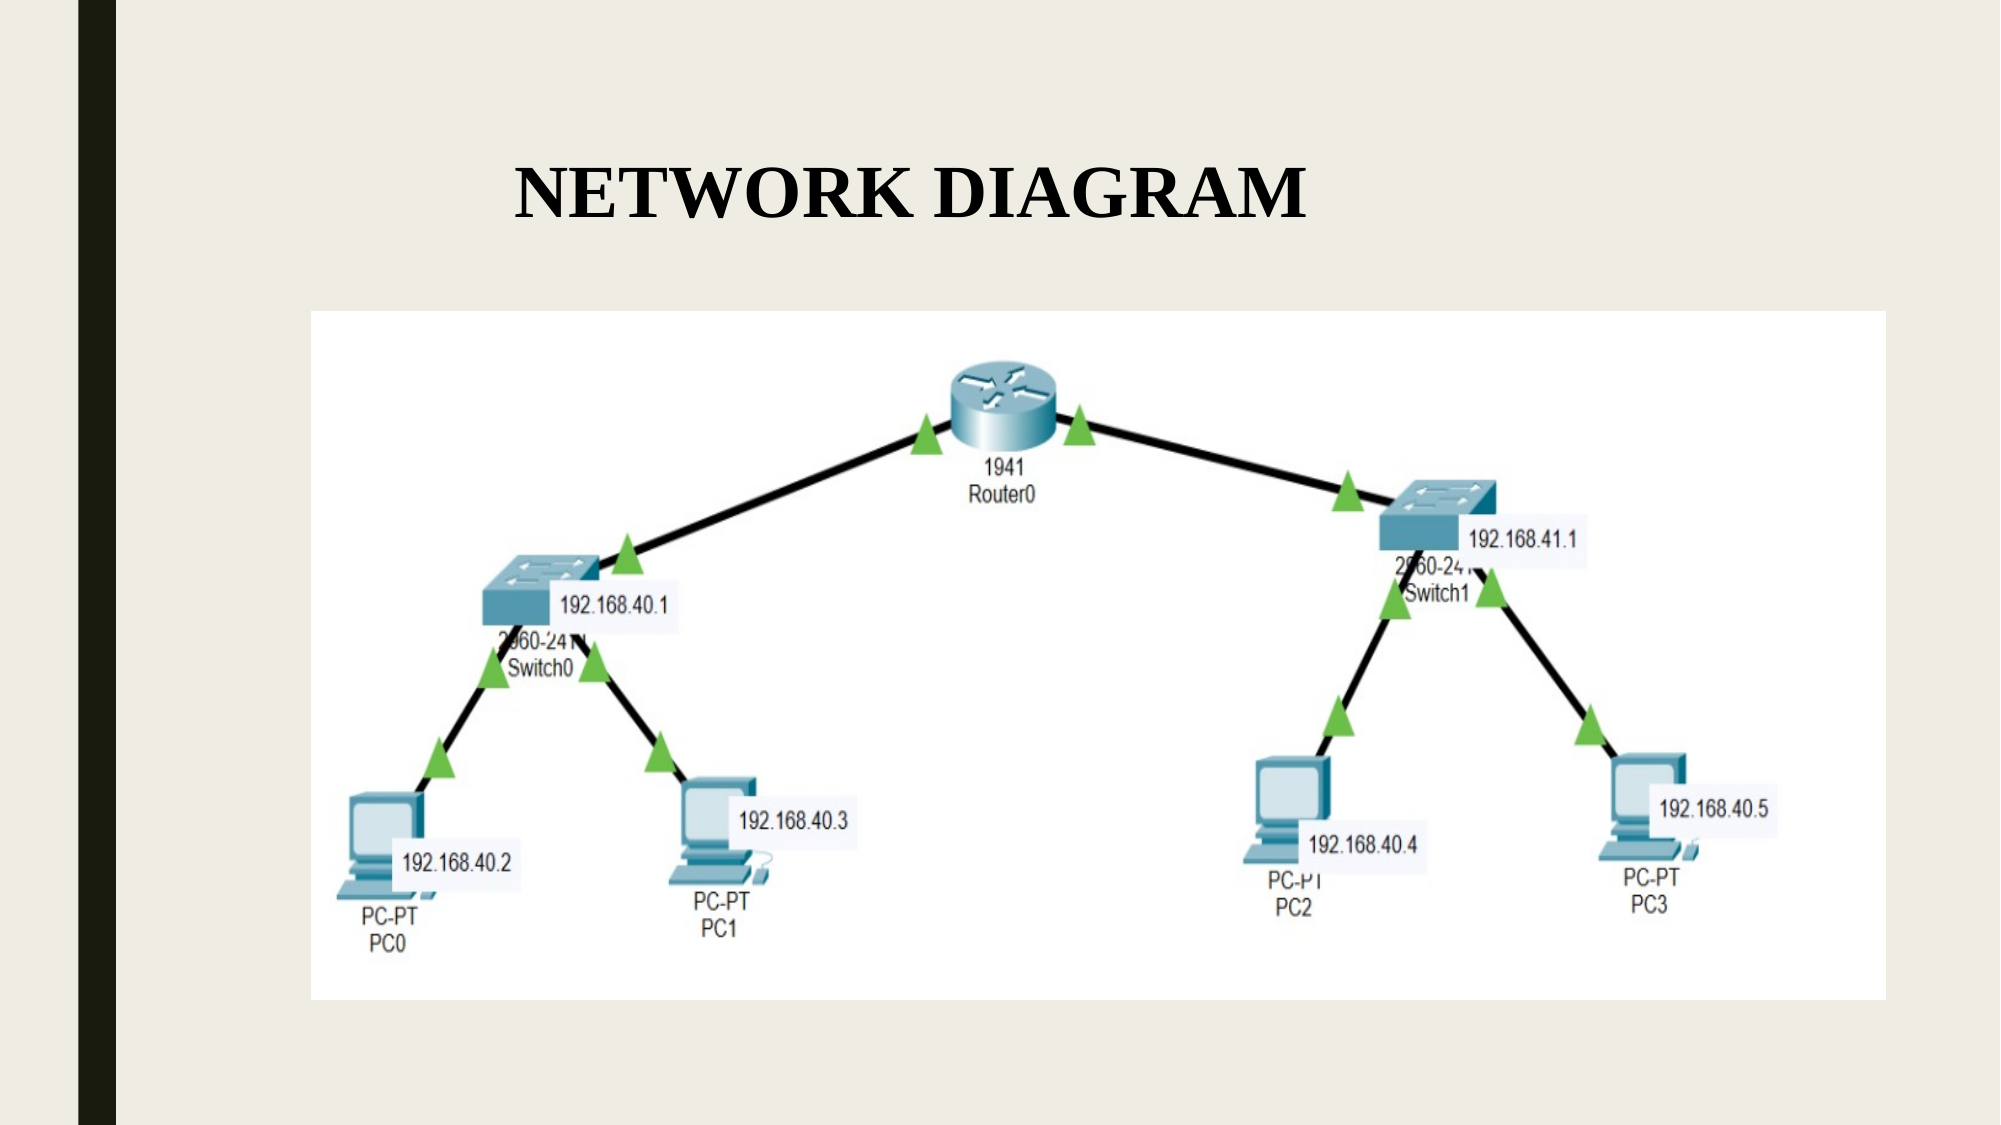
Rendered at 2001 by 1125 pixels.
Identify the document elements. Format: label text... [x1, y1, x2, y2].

picture [311, 311, 1886, 1000]
text_box NETWORK DIAGRAM [500, 135, 1500, 311]
